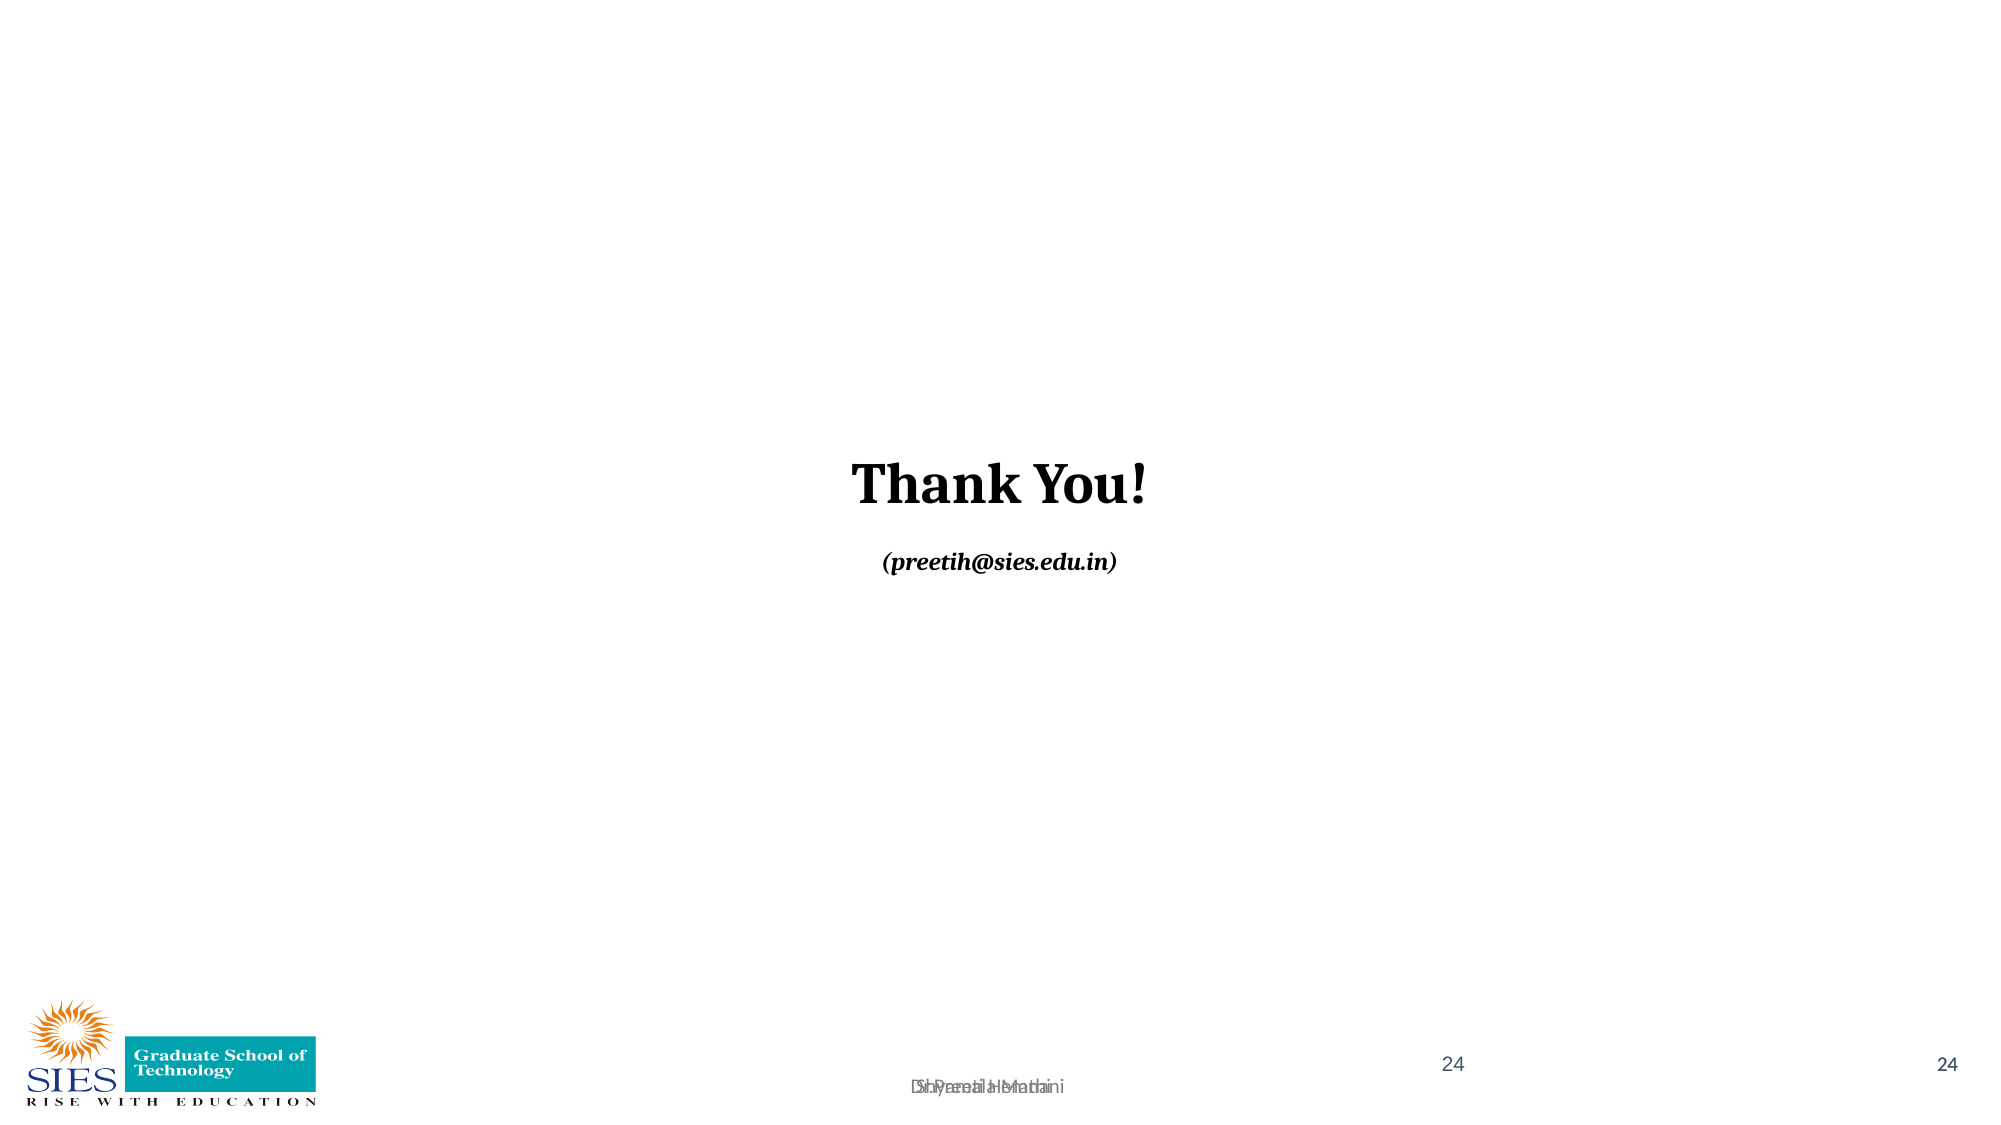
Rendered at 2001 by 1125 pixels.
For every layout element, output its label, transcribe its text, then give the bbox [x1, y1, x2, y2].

picture [26, 998, 316, 1106]
text_box Thank You! (preetih@sies.edu.in) [249, 405, 1750, 591]
slide_number 24 [1389, 1019, 1480, 1106]
